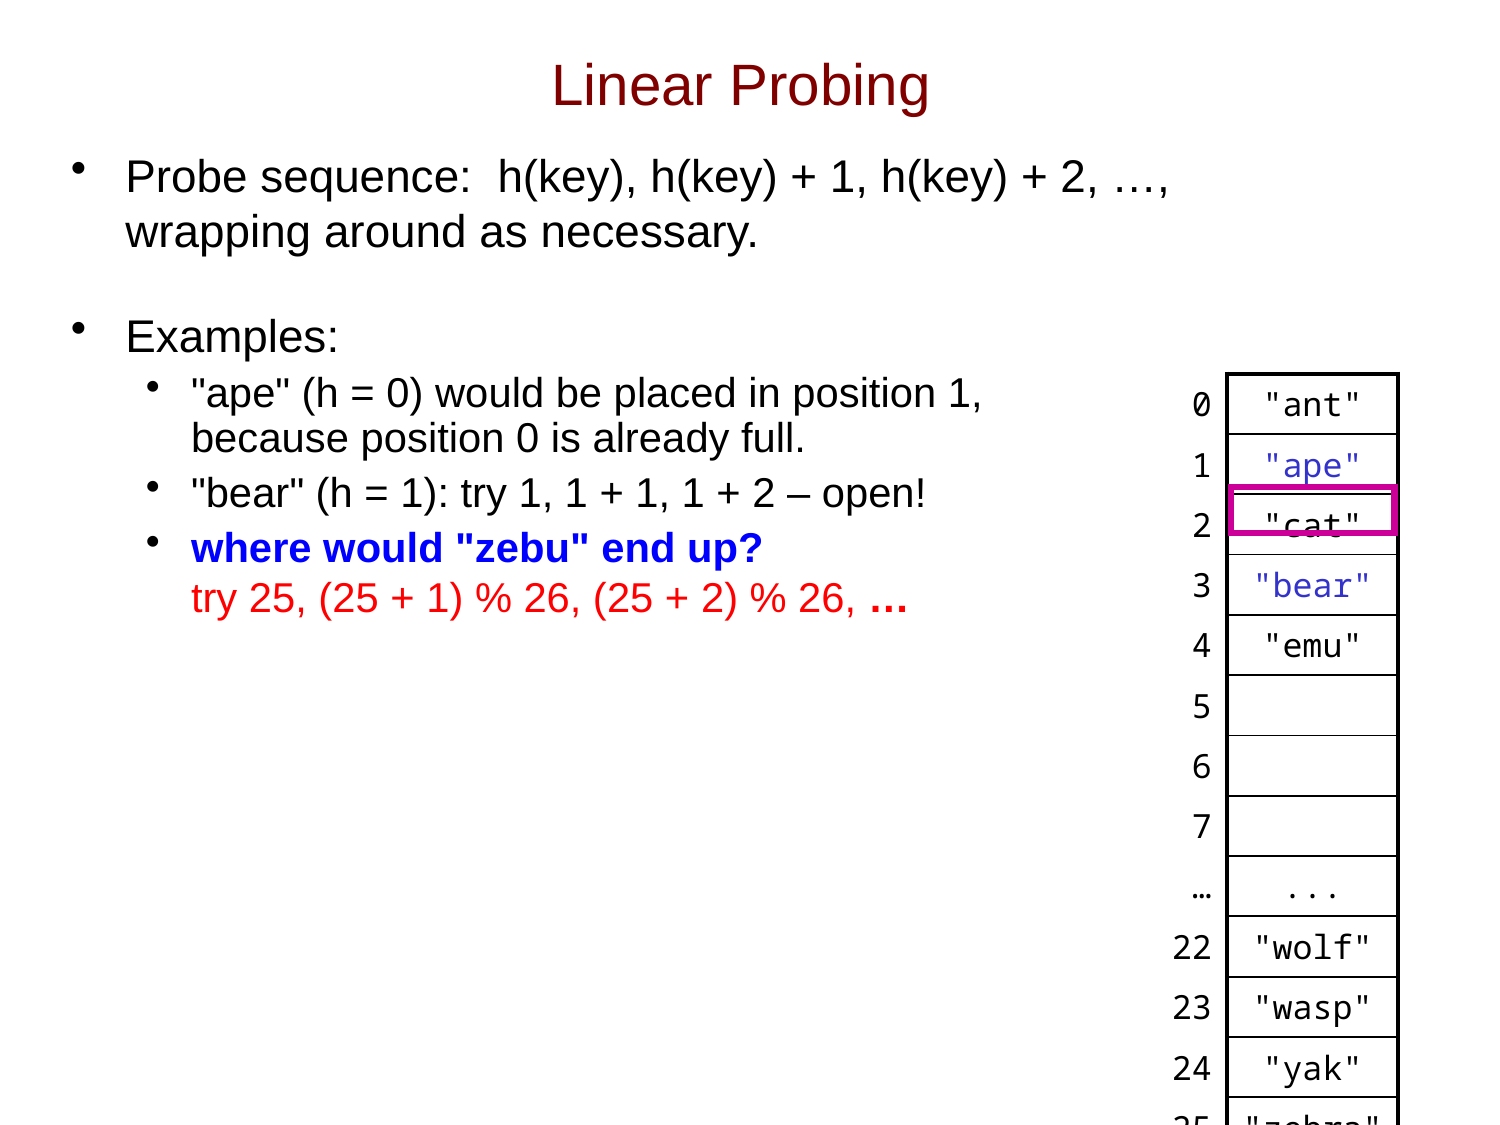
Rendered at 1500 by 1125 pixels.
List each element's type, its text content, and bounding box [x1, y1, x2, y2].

table_cell "bear" [1229, 555, 1396, 614]
table_cell 25 [1054, 1097, 1225, 1125]
table_cell 4 [1054, 615, 1225, 675]
table_cell 22 [1054, 916, 1225, 977]
table_header 0 [1054, 374, 1225, 434]
table_cell "zebra" [1229, 1098, 1396, 1125]
title Linear Probing [96, 12, 1386, 138]
table_cell 23 [1054, 977, 1225, 1037]
table_cell [1229, 676, 1396, 735]
table_cell … [1054, 856, 1225, 916]
table_cell [1229, 797, 1396, 855]
table_cell 3 [1054, 555, 1225, 615]
table_cell "yak" [1229, 1038, 1396, 1096]
table_cell 6 [1054, 735, 1225, 796]
table_cell 1 [1054, 434, 1225, 494]
table_header "ant" [1229, 376, 1396, 433]
table_cell "wolf" [1229, 917, 1396, 976]
table_cell "cat" [1229, 495, 1396, 554]
table_cell "emu" [1229, 616, 1396, 674]
table_cell 2 [1054, 494, 1225, 555]
table_cell "wasp" [1229, 978, 1396, 1036]
table_cell 7 [1054, 796, 1225, 856]
text_box [1231, 487, 1395, 534]
table_cell ... [1229, 857, 1396, 915]
table_cell 5 [1054, 675, 1225, 735]
list Probe sequence: h(key), h(key) + 1, h(key) + 2, …, wrapping around as necessary. Examples: "ape" (h = 0) would be placed in position 1, because position 0 is already full. "bear" (h = 1): try 1, 1 + 1, 1 + 2 – open! where would "zebu" end up? try 25, (25 + 1) % 26, (25 + 2) % 26, … [55, 138, 1444, 1060]
table_cell [1229, 736, 1396, 795]
table_cell 24 [1054, 1037, 1225, 1097]
table_cell "ape" [1229, 435, 1396, 493]
